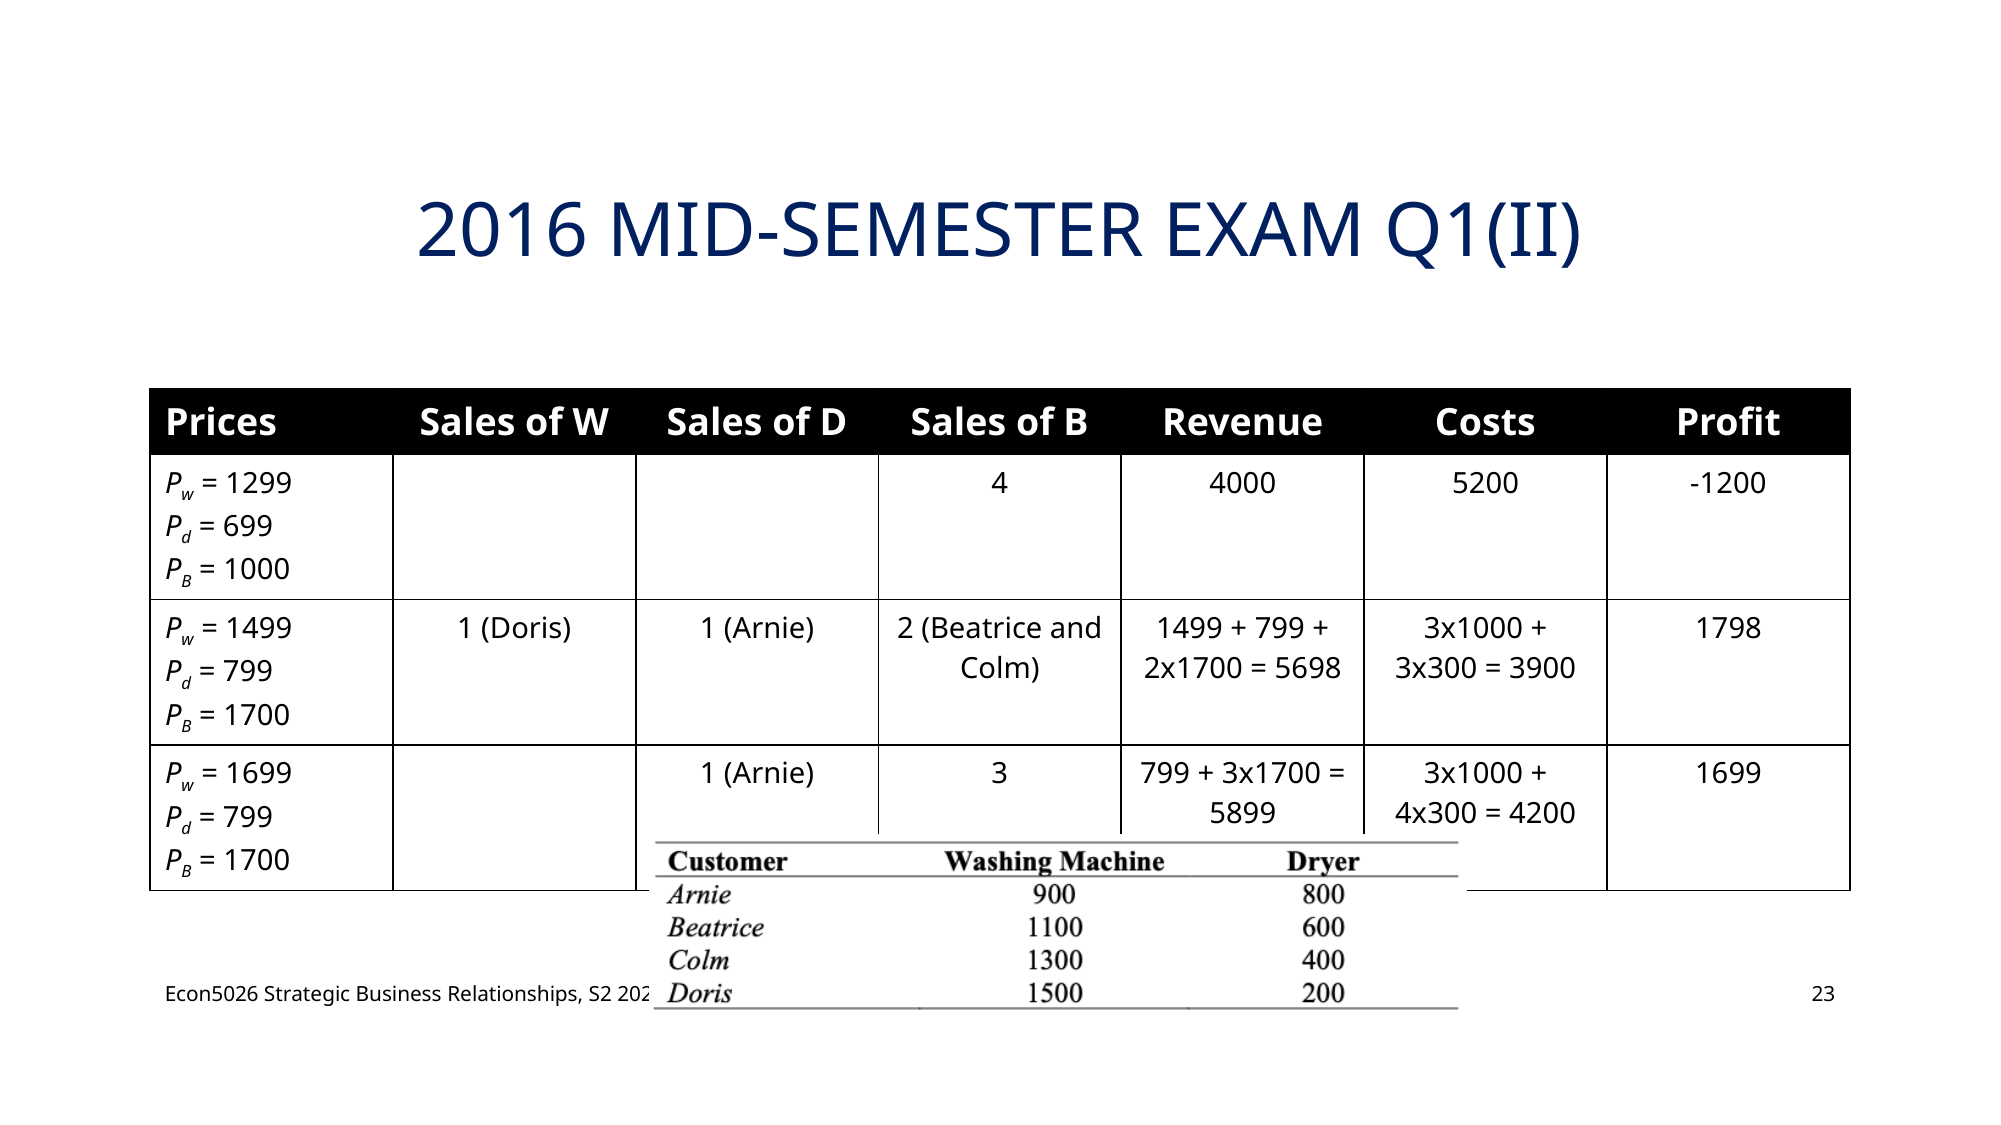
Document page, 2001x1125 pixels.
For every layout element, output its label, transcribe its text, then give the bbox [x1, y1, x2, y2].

table_cell 2 (Beatrice and Colm) [879, 600, 1120, 744]
table_cell 1499 + 799 + 2x1700 = 5698 [1122, 600, 1363, 744]
table_header Prices [151, 389, 392, 454]
table_header Sales of W [394, 389, 635, 454]
table_cell 799 + 3x1700 = 5899 [1122, 746, 1363, 832]
table_cell -1200 [1608, 455, 1849, 599]
table_cell [394, 455, 635, 599]
table_cell 1 (Arnie) [637, 746, 878, 890]
table_cell 1 (Doris) [394, 600, 635, 744]
table_cell 4 [879, 455, 1120, 599]
table_header Profit [1608, 389, 1849, 454]
table_cell 3x1000 + 3x300 = 3900 [1365, 600, 1606, 744]
table_cell 3 [879, 746, 1120, 832]
table_cell Pw = 1699 Pd = 799 PB = 1700 [151, 746, 392, 890]
table_header Revenue [1122, 389, 1363, 454]
table_cell 4000 [1122, 455, 1363, 599]
table_cell Pw = 1499 Pd = 799 PB = 1700 [151, 600, 392, 744]
table_cell Pw = 1299 Pd = 699 PB = 1000 [151, 455, 392, 599]
table_cell 5200 [1365, 455, 1606, 599]
slide_number 23 [1724, 965, 1851, 1025]
table_header Sales of D [637, 389, 878, 454]
table_cell [637, 455, 878, 599]
table_header Costs [1365, 389, 1606, 454]
footer Econ5026 Strategic Business Relationships, S2 2020 [149, 965, 645, 1025]
table_cell 1798 [1608, 600, 1849, 744]
table_cell 3x1000 + 4x300 = 4200 [1365, 746, 1606, 890]
table_cell [394, 746, 635, 890]
title 2016 Mid-semester Exam Q1(ii) [149, 101, 1851, 364]
table_header Sales of B [879, 389, 1120, 454]
table_cell 1 (Arnie) [637, 600, 878, 744]
table_cell 1699 [1608, 746, 1849, 890]
picture [648, 833, 1467, 1018]
